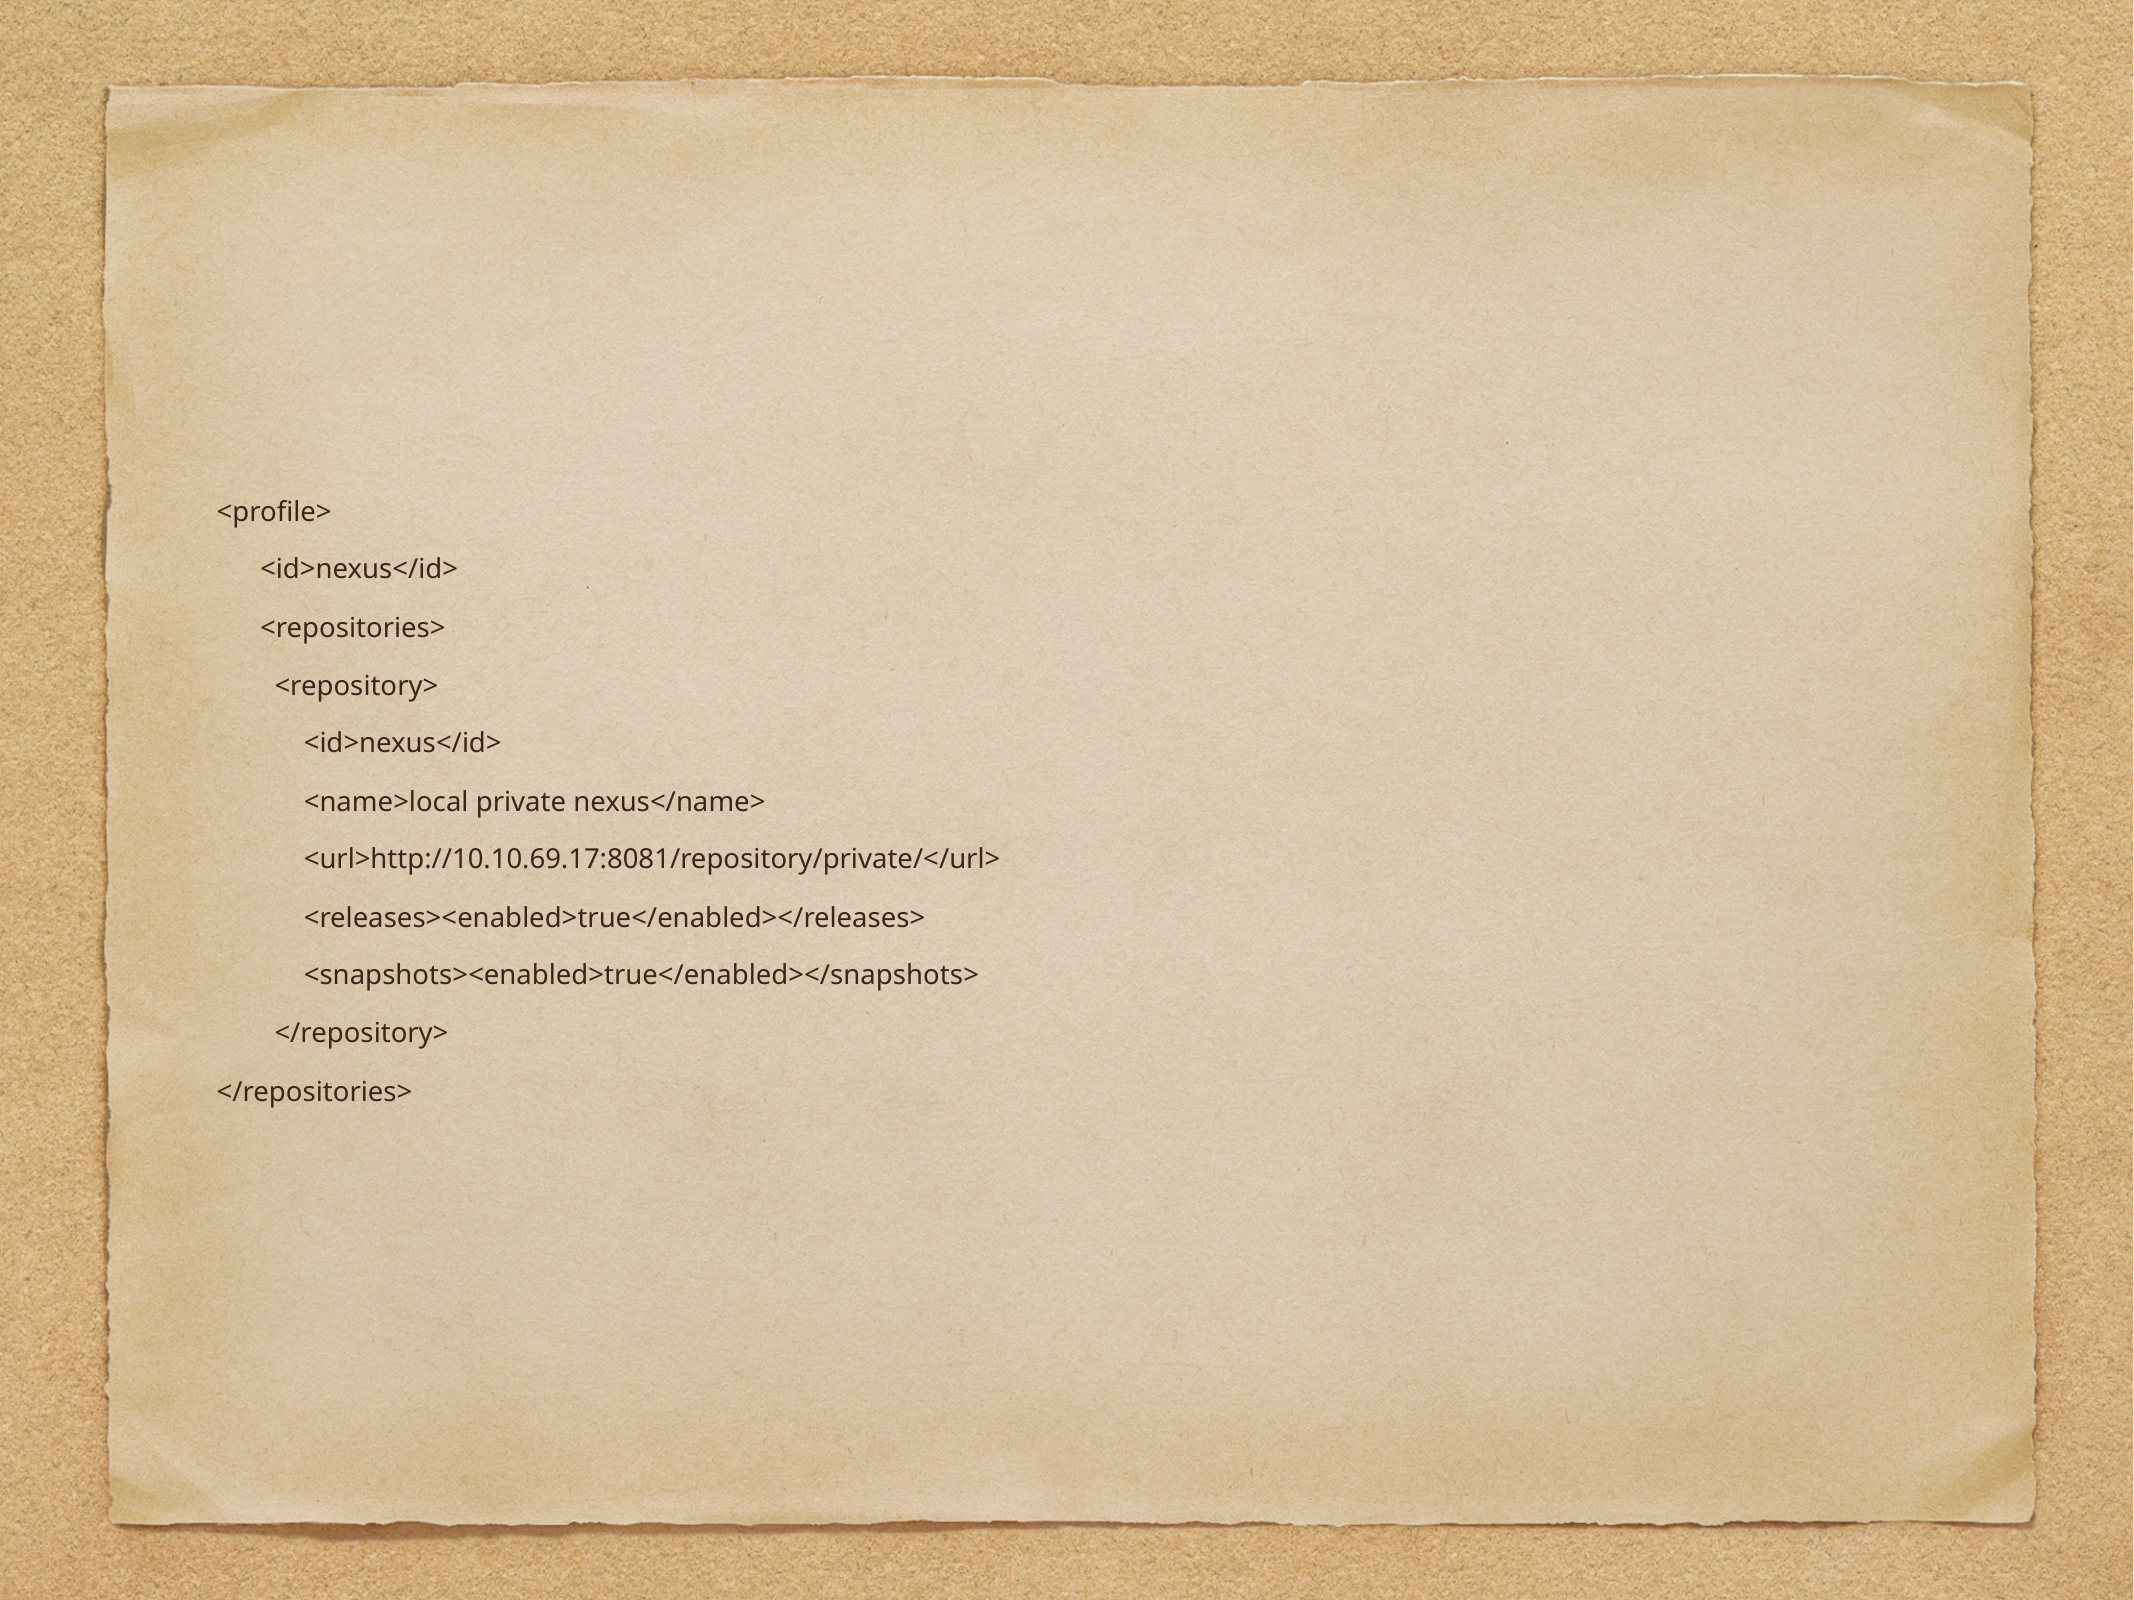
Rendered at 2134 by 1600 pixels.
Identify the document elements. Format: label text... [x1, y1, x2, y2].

list <profile> <id>nexus</id> <repositories> <repository> <id>nexus</id> <name>local private nexus</name> <url>http://10.10.69.17:8081/repository/private/</url> <releases><enabled>true</enabled></releases> <snapshots><enabled>true</enabled></snapshots> </repository> </repositories> [207, 191, 1926, 1409]
picture [0, 0, 2134, 1600]
